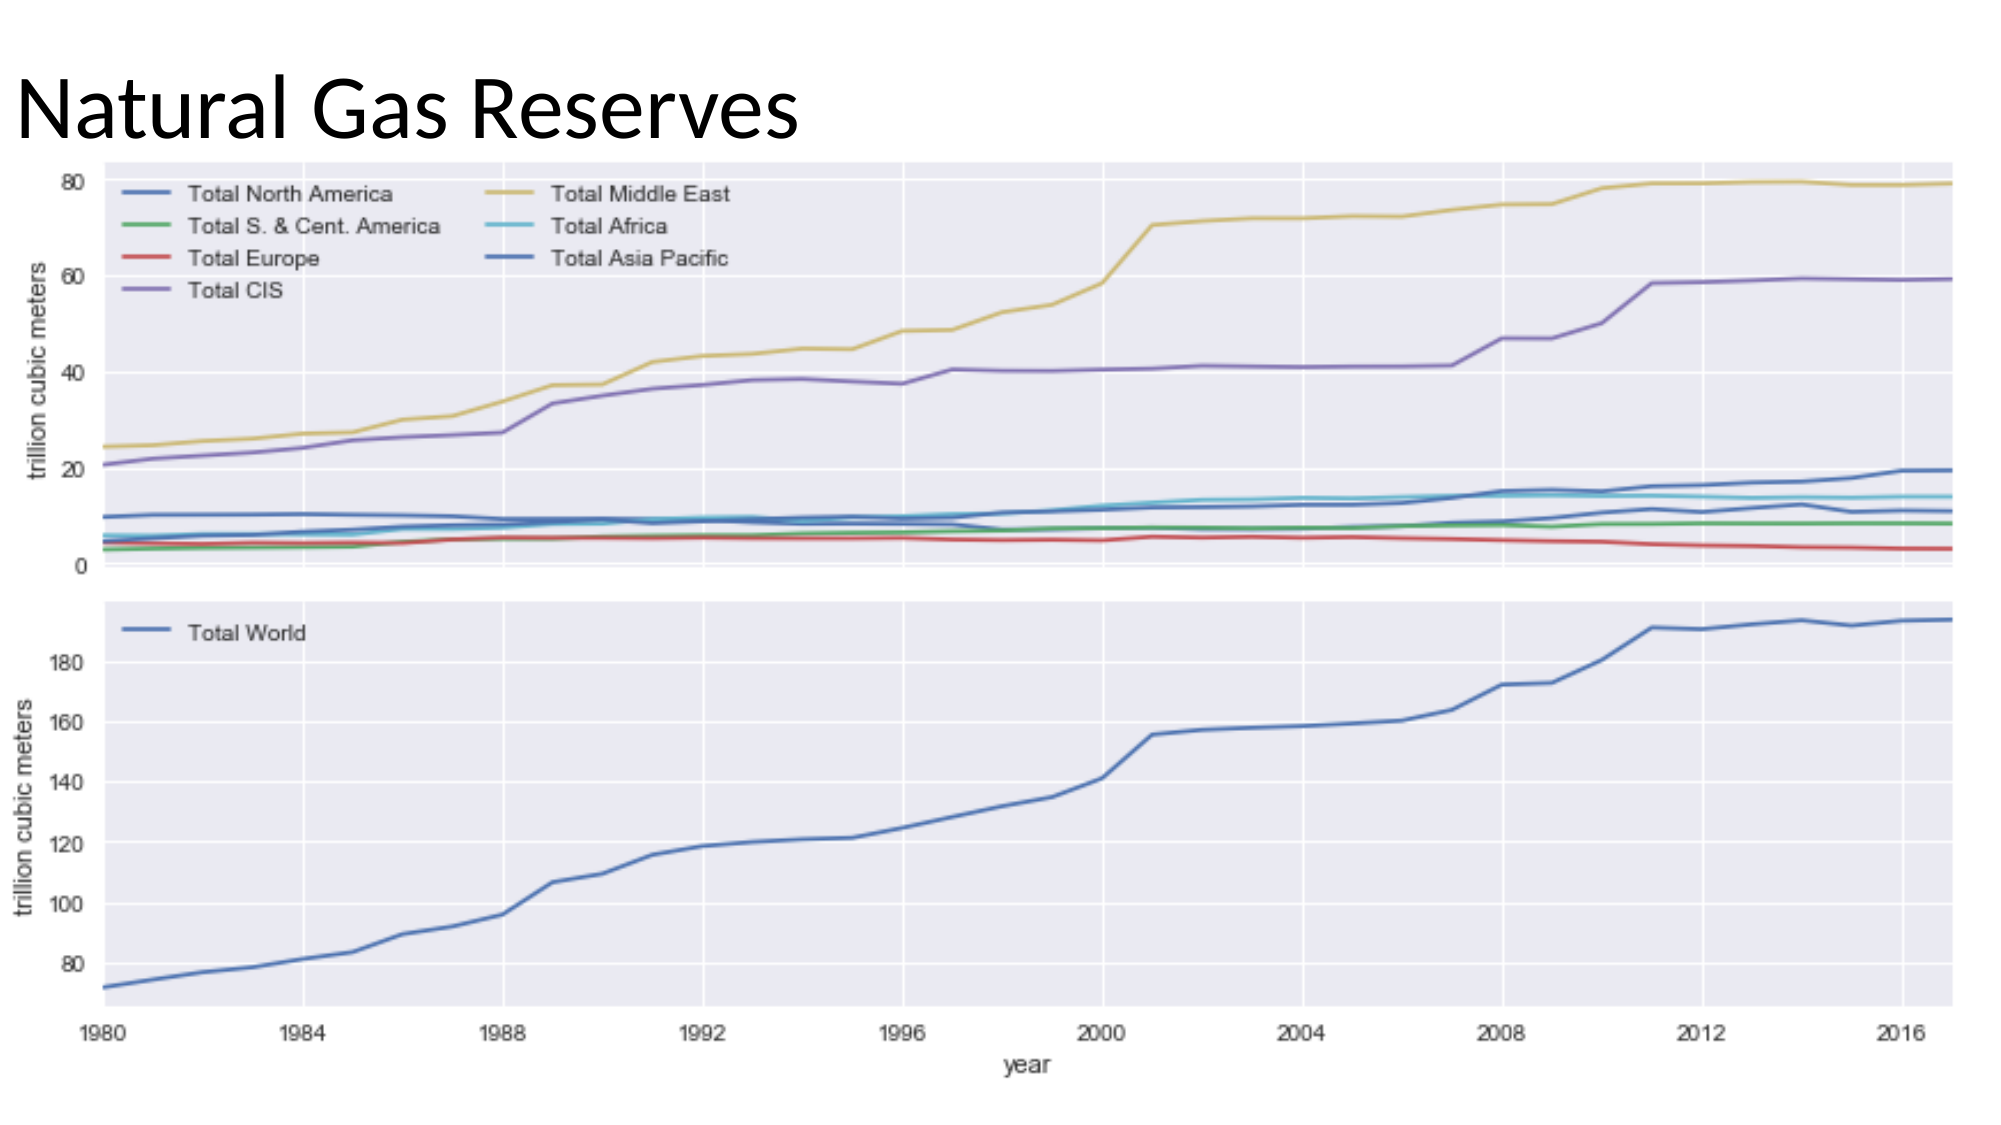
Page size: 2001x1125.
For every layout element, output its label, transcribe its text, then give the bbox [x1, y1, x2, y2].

title Natural Gas Reserves [0, 0, 1725, 157]
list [0, 157, 1967, 1092]
